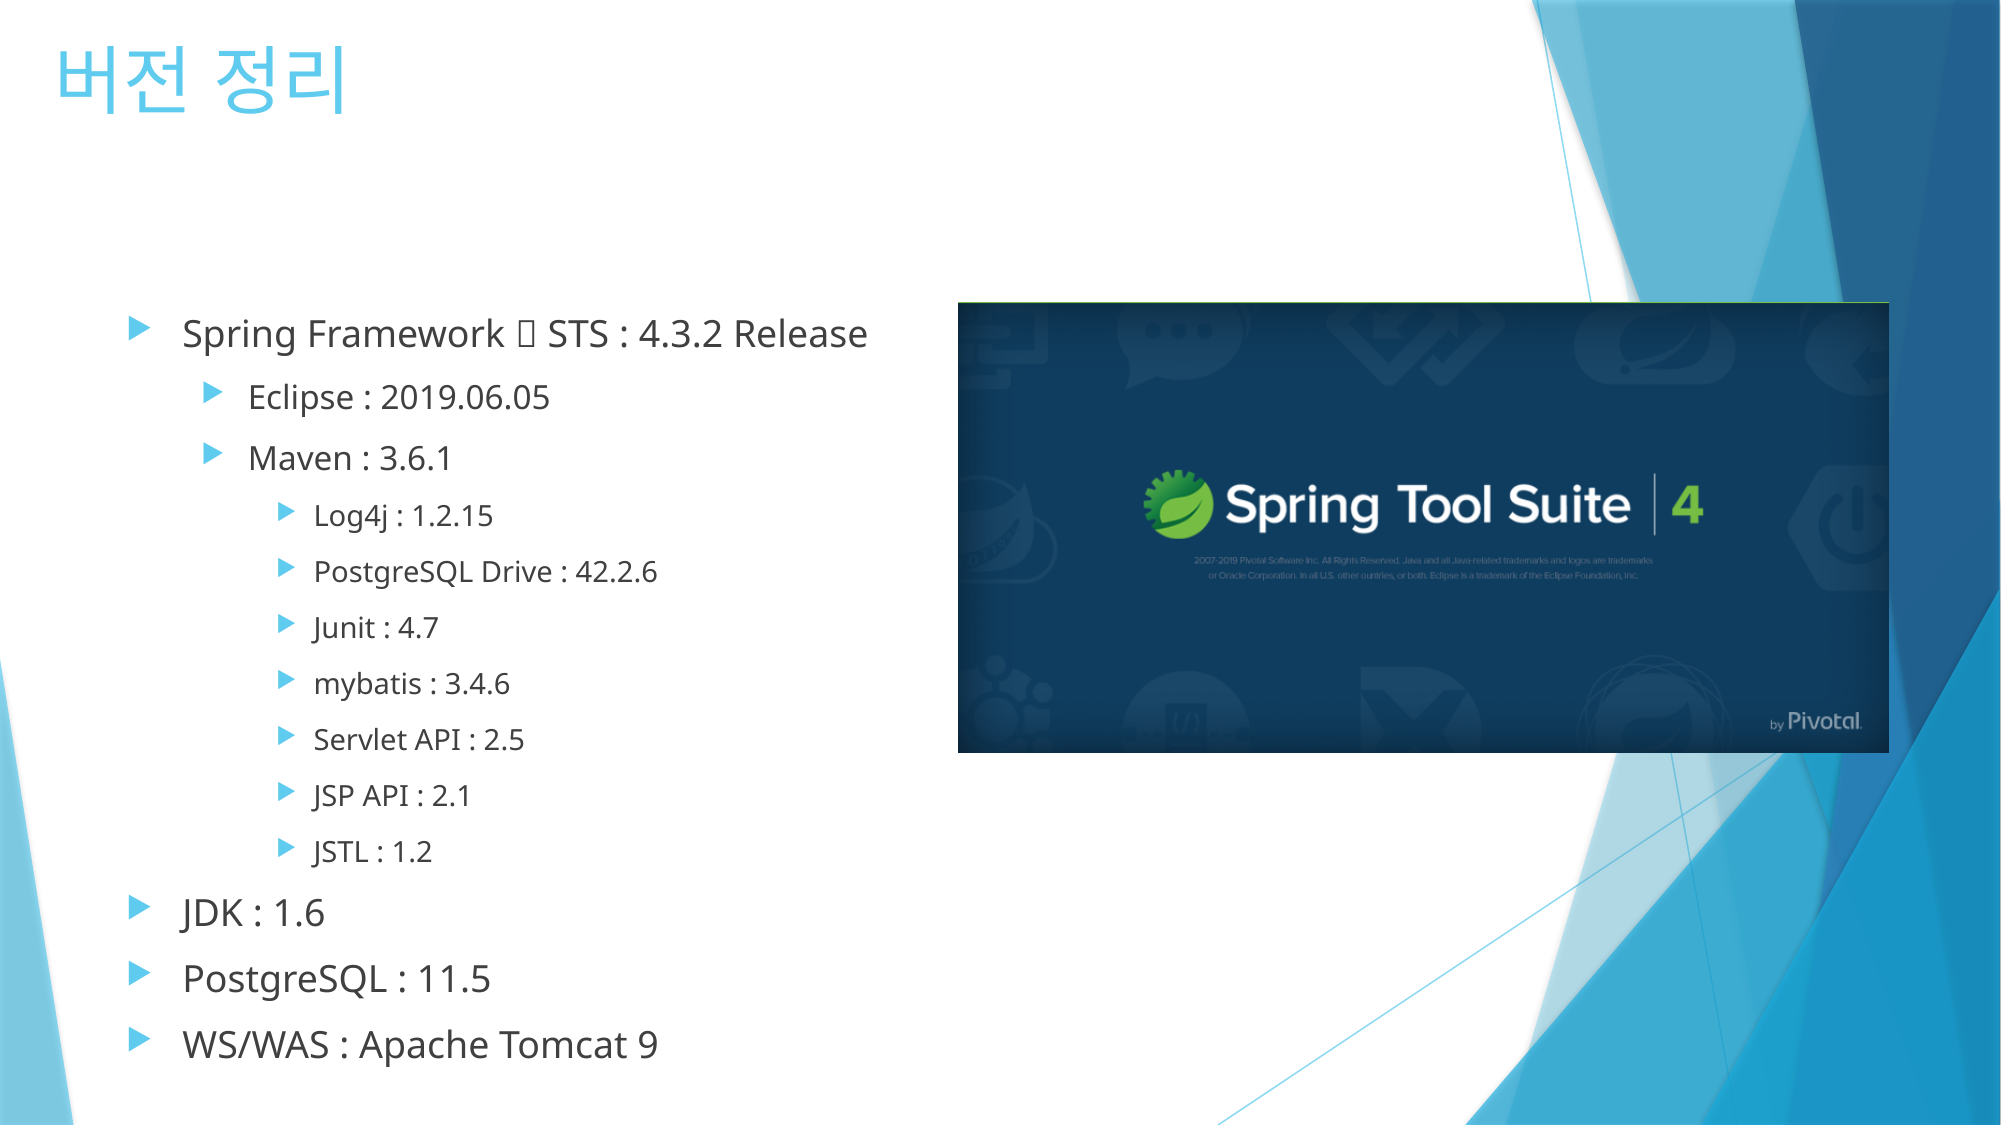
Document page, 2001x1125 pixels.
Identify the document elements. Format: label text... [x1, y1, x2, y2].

title 버전 정리 [40, 26, 1451, 243]
list Spring Framework  STS : 4.3.2 Release Eclipse : 2019.06.05 Maven : 3.6.1 Log4j : 1.2.15 PostgreSQL Drive : 42.2.6 Junit : 4.7 mybatis : 3.4.6 Servlet API : 2.5 JSP API : 2.1 JSTL : 1.2 JDK : 1.6 PostgreSQL : 11.5 WS/WAS : Apache Tomcat 9 [111, 302, 1522, 1076]
picture [957, 302, 1890, 754]
